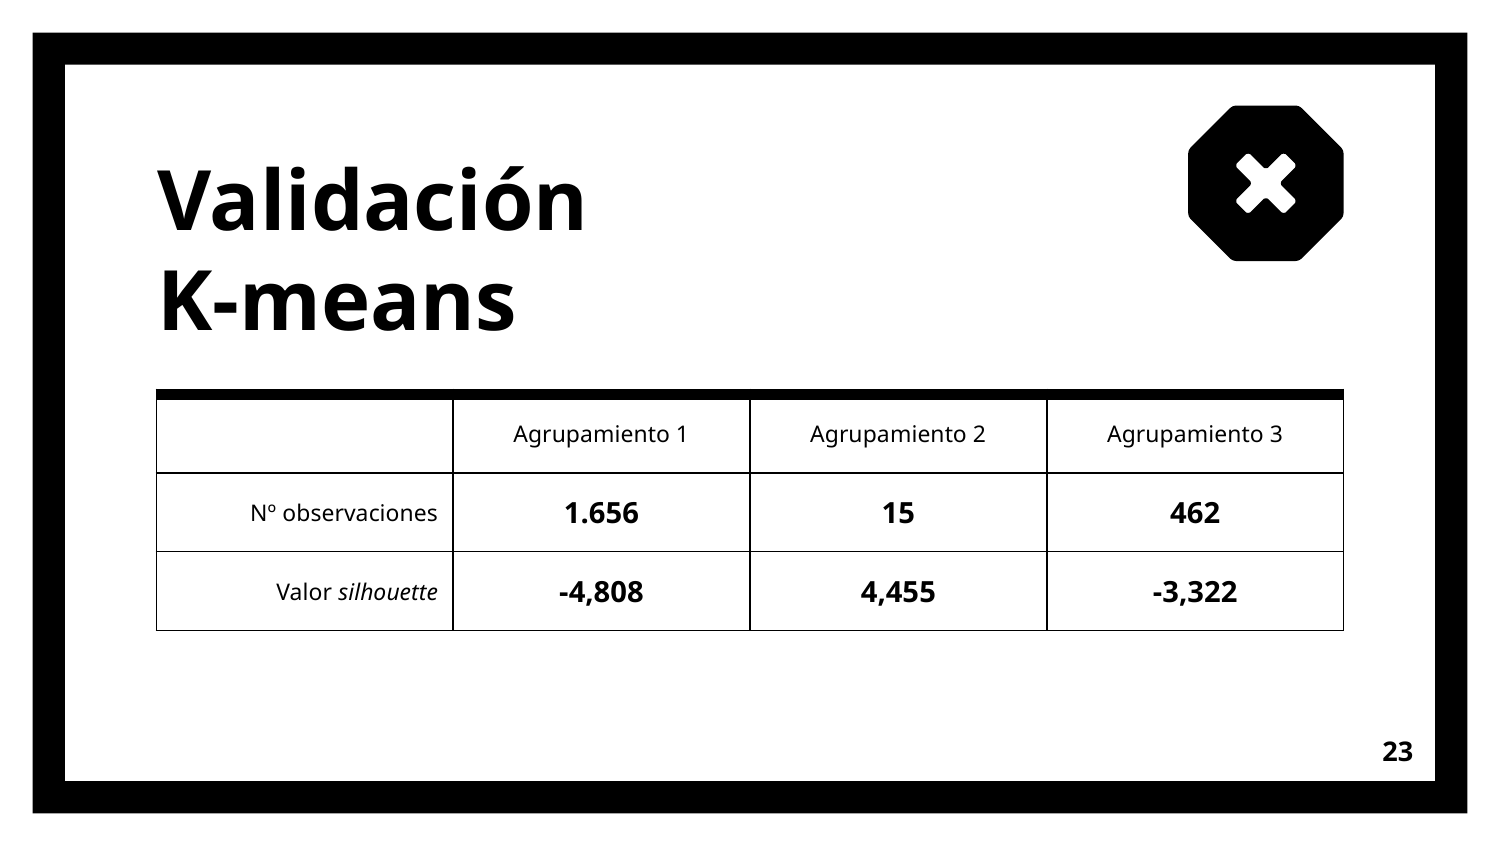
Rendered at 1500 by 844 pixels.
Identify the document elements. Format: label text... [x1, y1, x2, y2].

table_cell -3,322 [1048, 552, 1343, 630]
table_cell 15 [751, 474, 1046, 551]
title Validación K-means [142, 139, 978, 363]
table_cell 1.656 [454, 474, 749, 551]
slide_number 23 [1338, 720, 1429, 786]
text_box [1188, 105, 1344, 262]
table_header [157, 400, 452, 472]
table_header Agrupamiento 2 [751, 400, 1046, 472]
table_cell Valor silhouette [157, 552, 452, 630]
table_cell 462 [1048, 474, 1343, 551]
table_cell 4,455 [751, 552, 1046, 630]
table_cell -4,808 [454, 552, 749, 630]
table_header Agrupamiento 1 [454, 400, 749, 472]
table_header Agrupamiento 3 [1048, 400, 1343, 472]
table_cell Nº observaciones [157, 474, 452, 551]
